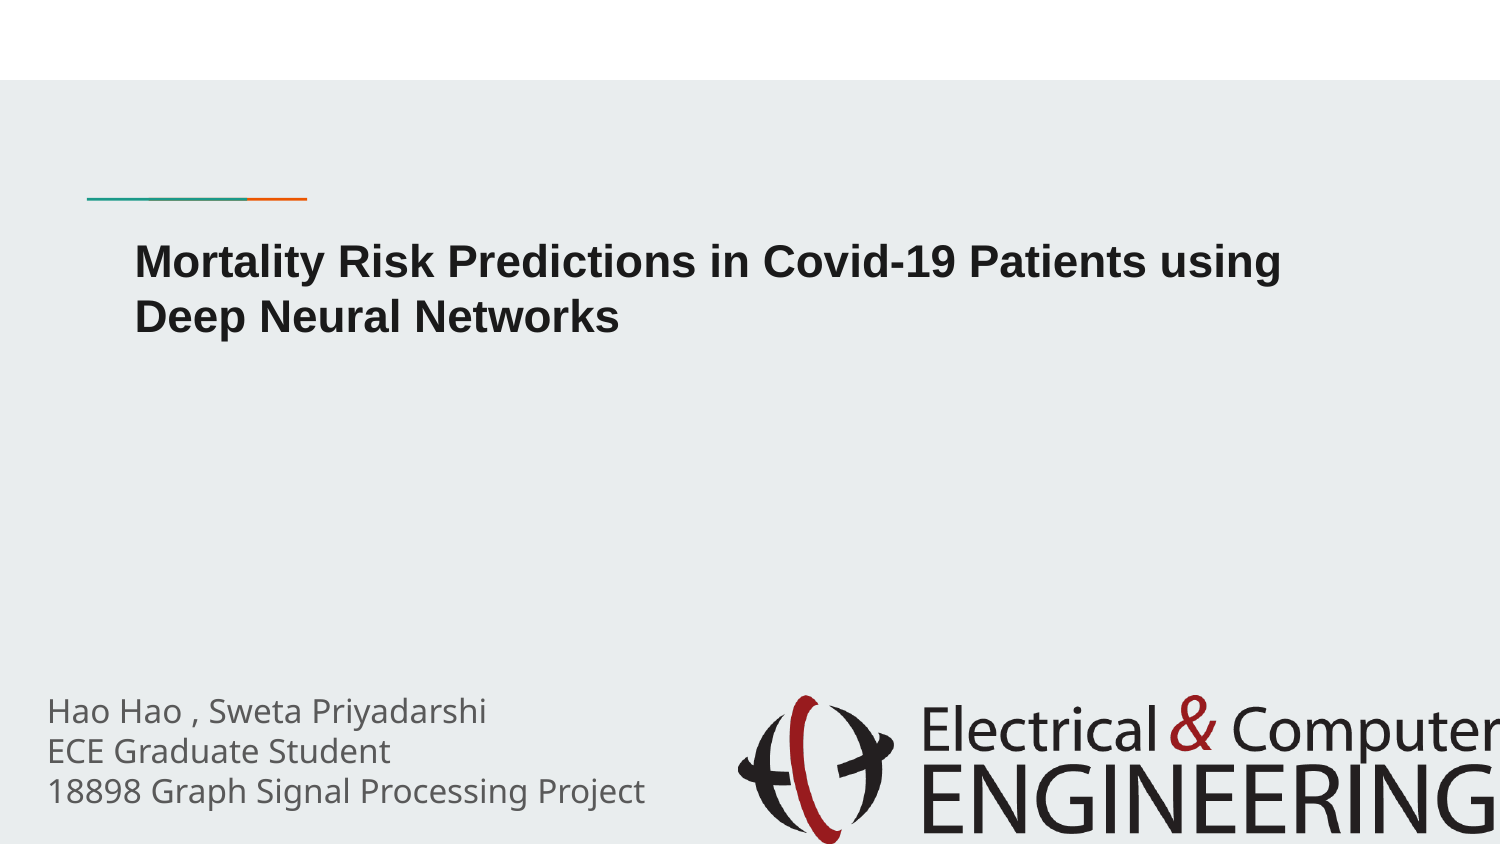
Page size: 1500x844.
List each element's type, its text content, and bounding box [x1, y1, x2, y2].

title Mortality Risk Predictions in Covid-19 Patients using Deep Neural Networks [119, 216, 1381, 490]
subtitle Hao Hao , Sweta Priyadarshi ECE Graduate Student 18898 Graph Signal Processing Project [31, 675, 1293, 764]
picture [738, 694, 1500, 844]
